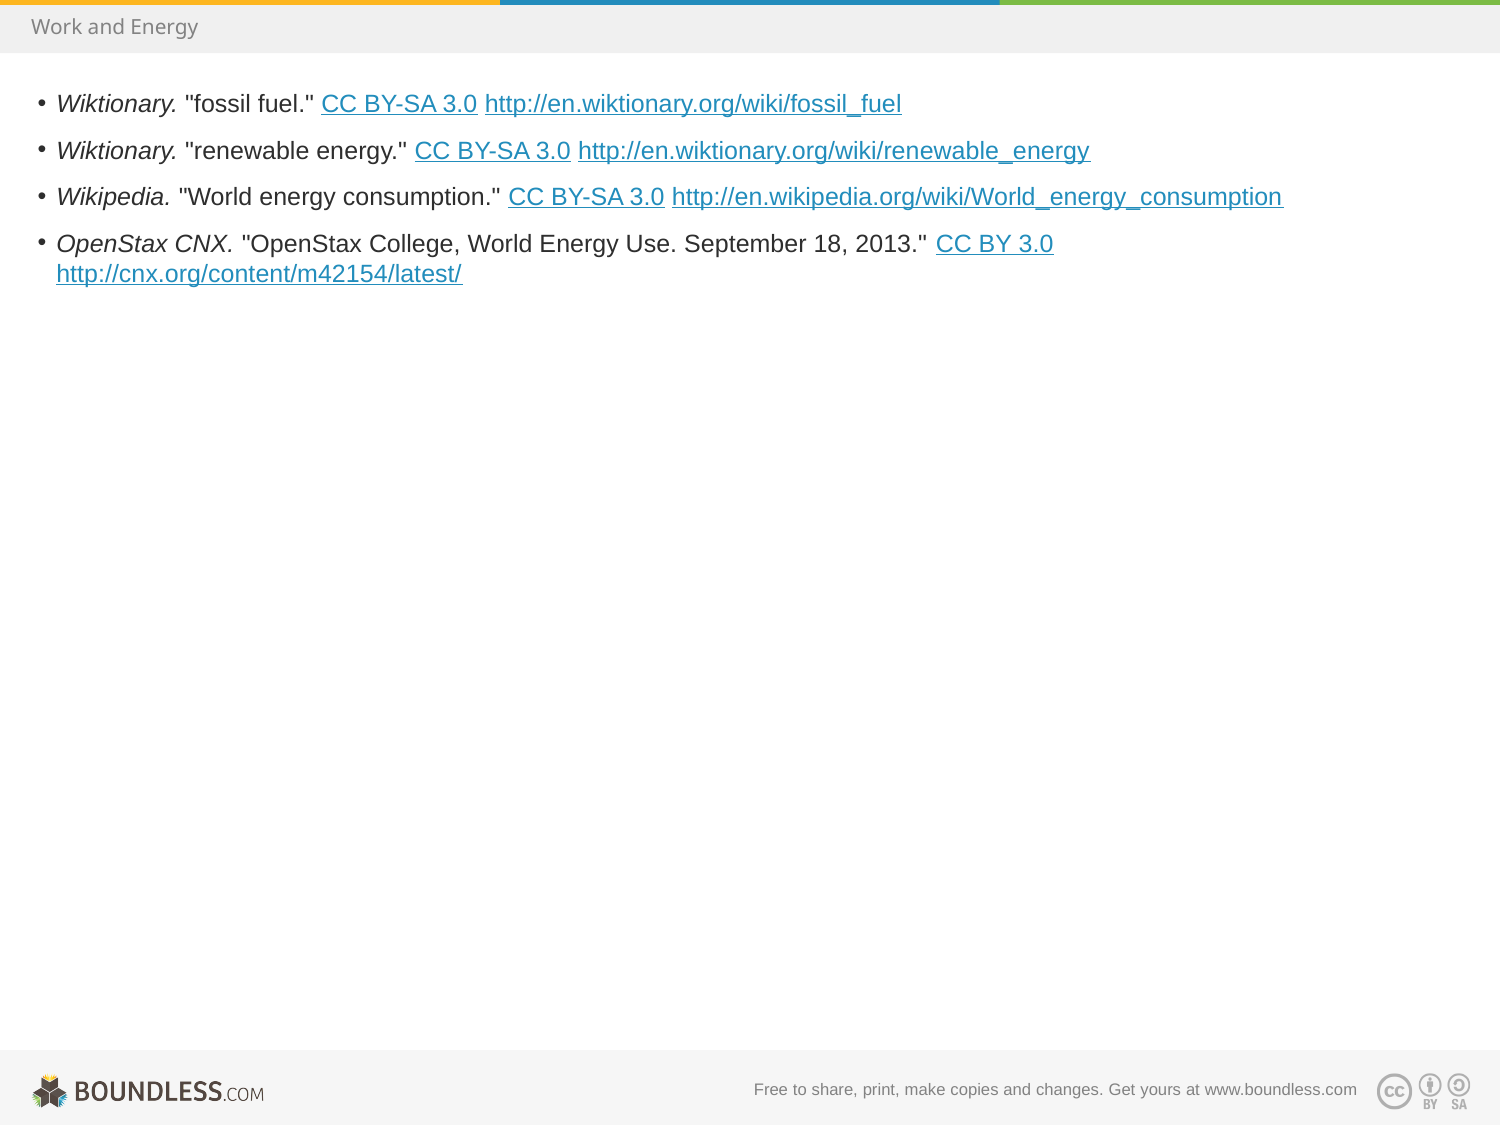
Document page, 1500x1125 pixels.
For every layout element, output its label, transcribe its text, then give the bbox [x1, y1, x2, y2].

text_box Work and Energy [31, 13, 1475, 38]
picture [30, 1072, 265, 1109]
text_box [0, 2, 1500, 54]
list Wiktionary. "fossil fuel." CC BY-SA 3.0 http://en.wiktionary.org/wiki/fossil_fuel Wiktionary. "renewable energy." CC BY-SA 3.0 http://en.wiktionary.org/wiki/renewable_energy Wikipedia. "World energy consumption." CC BY-SA 3.0 http://en.wikipedia.org/wiki/World_energy_consumption OpenStax CNX. "OpenStax College, World Energy Use. September 18, 2013." CC BY 3.0 http://cnx.org/content/m42154/latest/ [37, 87, 1463, 1025]
picture [1372, 1070, 1476, 1113]
text_box Free to share, print, make copies and changes. Get yours at www.boundless.com [649, 1079, 1359, 1113]
text_box [0, 1050, 1500, 1125]
